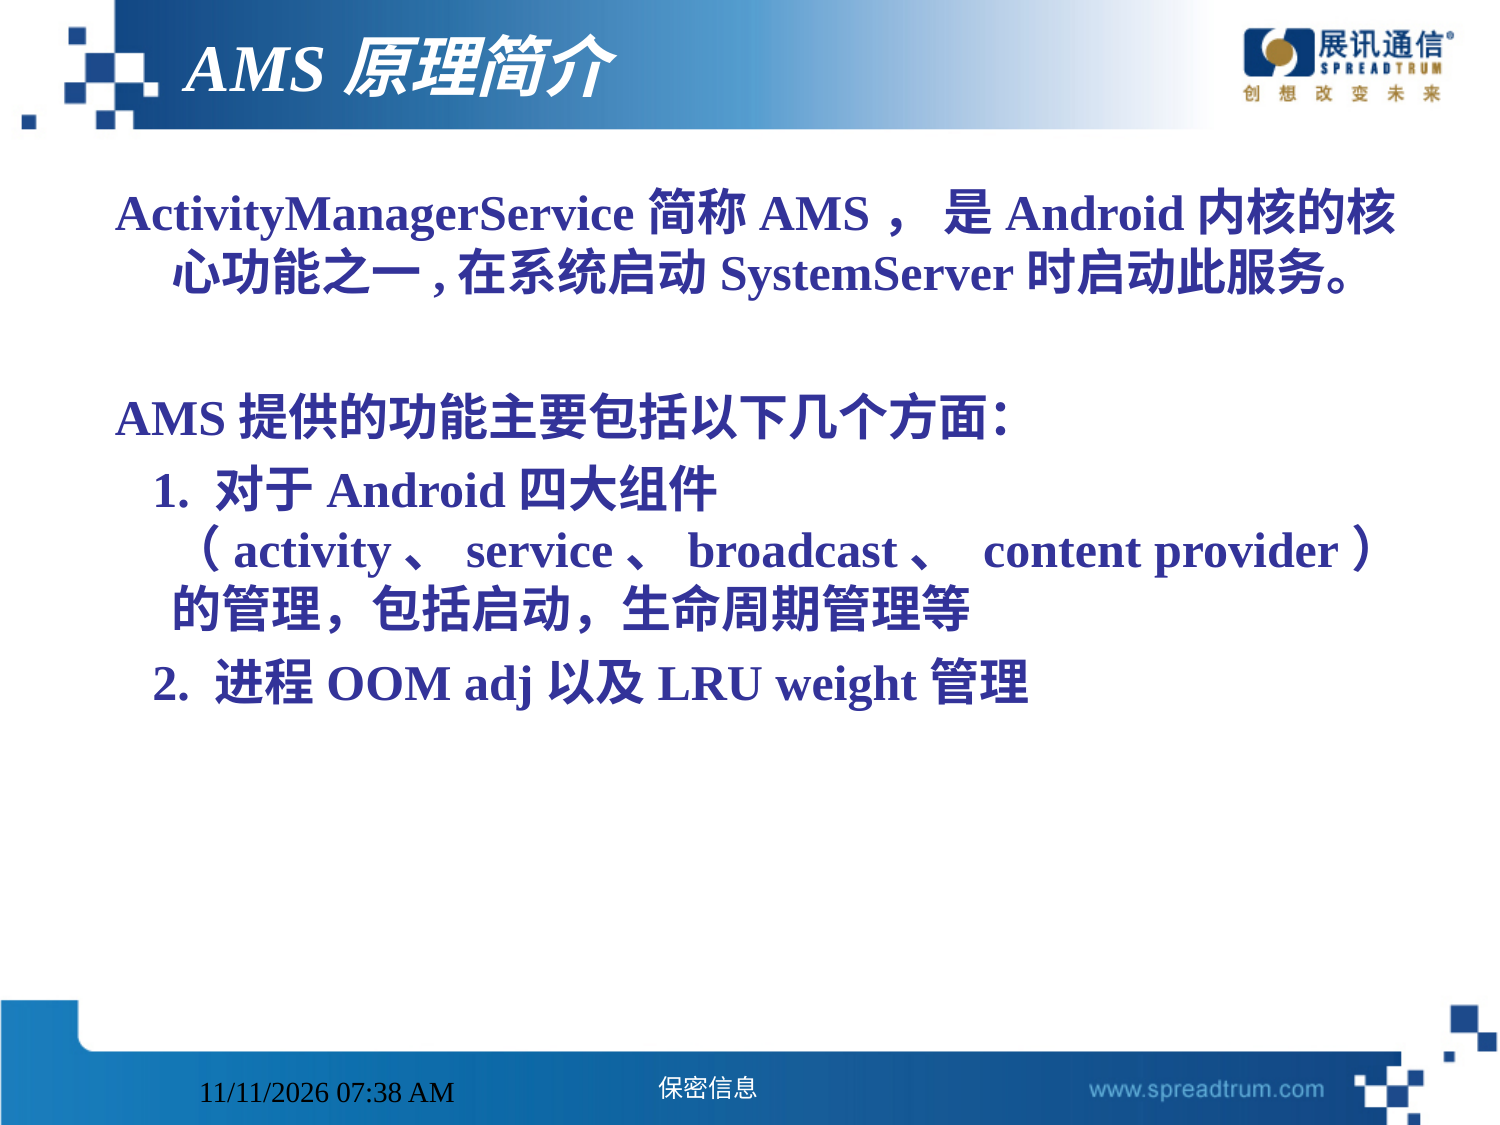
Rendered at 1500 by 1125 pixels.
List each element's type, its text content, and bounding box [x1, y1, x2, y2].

title AMS原理简介 [170, 0, 1022, 153]
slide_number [104, 1065, 550, 1125]
list ActivityManagerService简称AMS， 是Android内核的核心功能之一,在系统启动SystemServer时启动此服务。 AMS提供的功能主要包括以下几个方面： 1. 对于Android四大组件（activity、service、broadcast、 content provider）的管理，包括启动，生命周期管理等 2. 进程OOM adj以及LRU weight管理 [100, 172, 1438, 941]
picture [0, 0, 1500, 1125]
